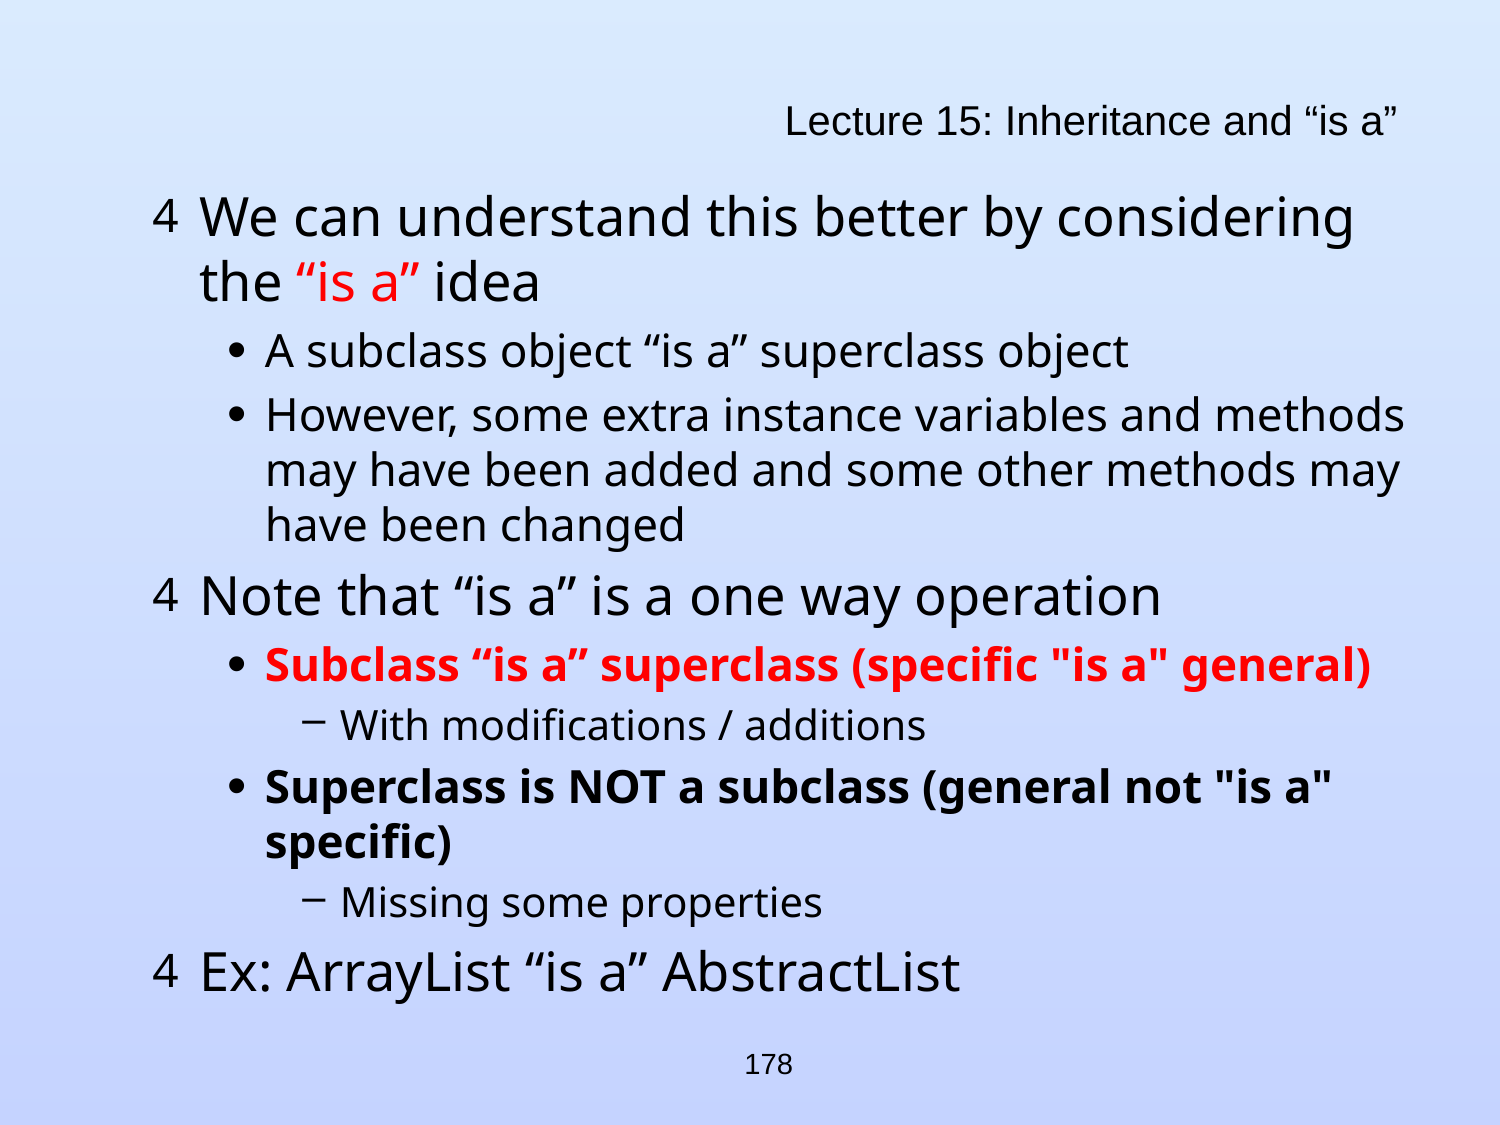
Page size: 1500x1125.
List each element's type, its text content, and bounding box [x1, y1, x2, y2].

slide_number 178 [612, 1025, 926, 1101]
list We can understand this better by considering the “is a” idea A subclass object “is a” superclass object However, some extra instance variables and methods may have been added and some other methods may have been changed Note that “is a” is a one way operation Subclass “is a” superclass (specific "is a" general) With modifications / additions Superclass is NOT a subclass (general not "is a" specific) Missing some properties Ex: ArrayList “is a” AbstractList [62, 174, 1450, 1025]
title Lecture 15: Inheritance and “is a” [87, 99, 1413, 150]
